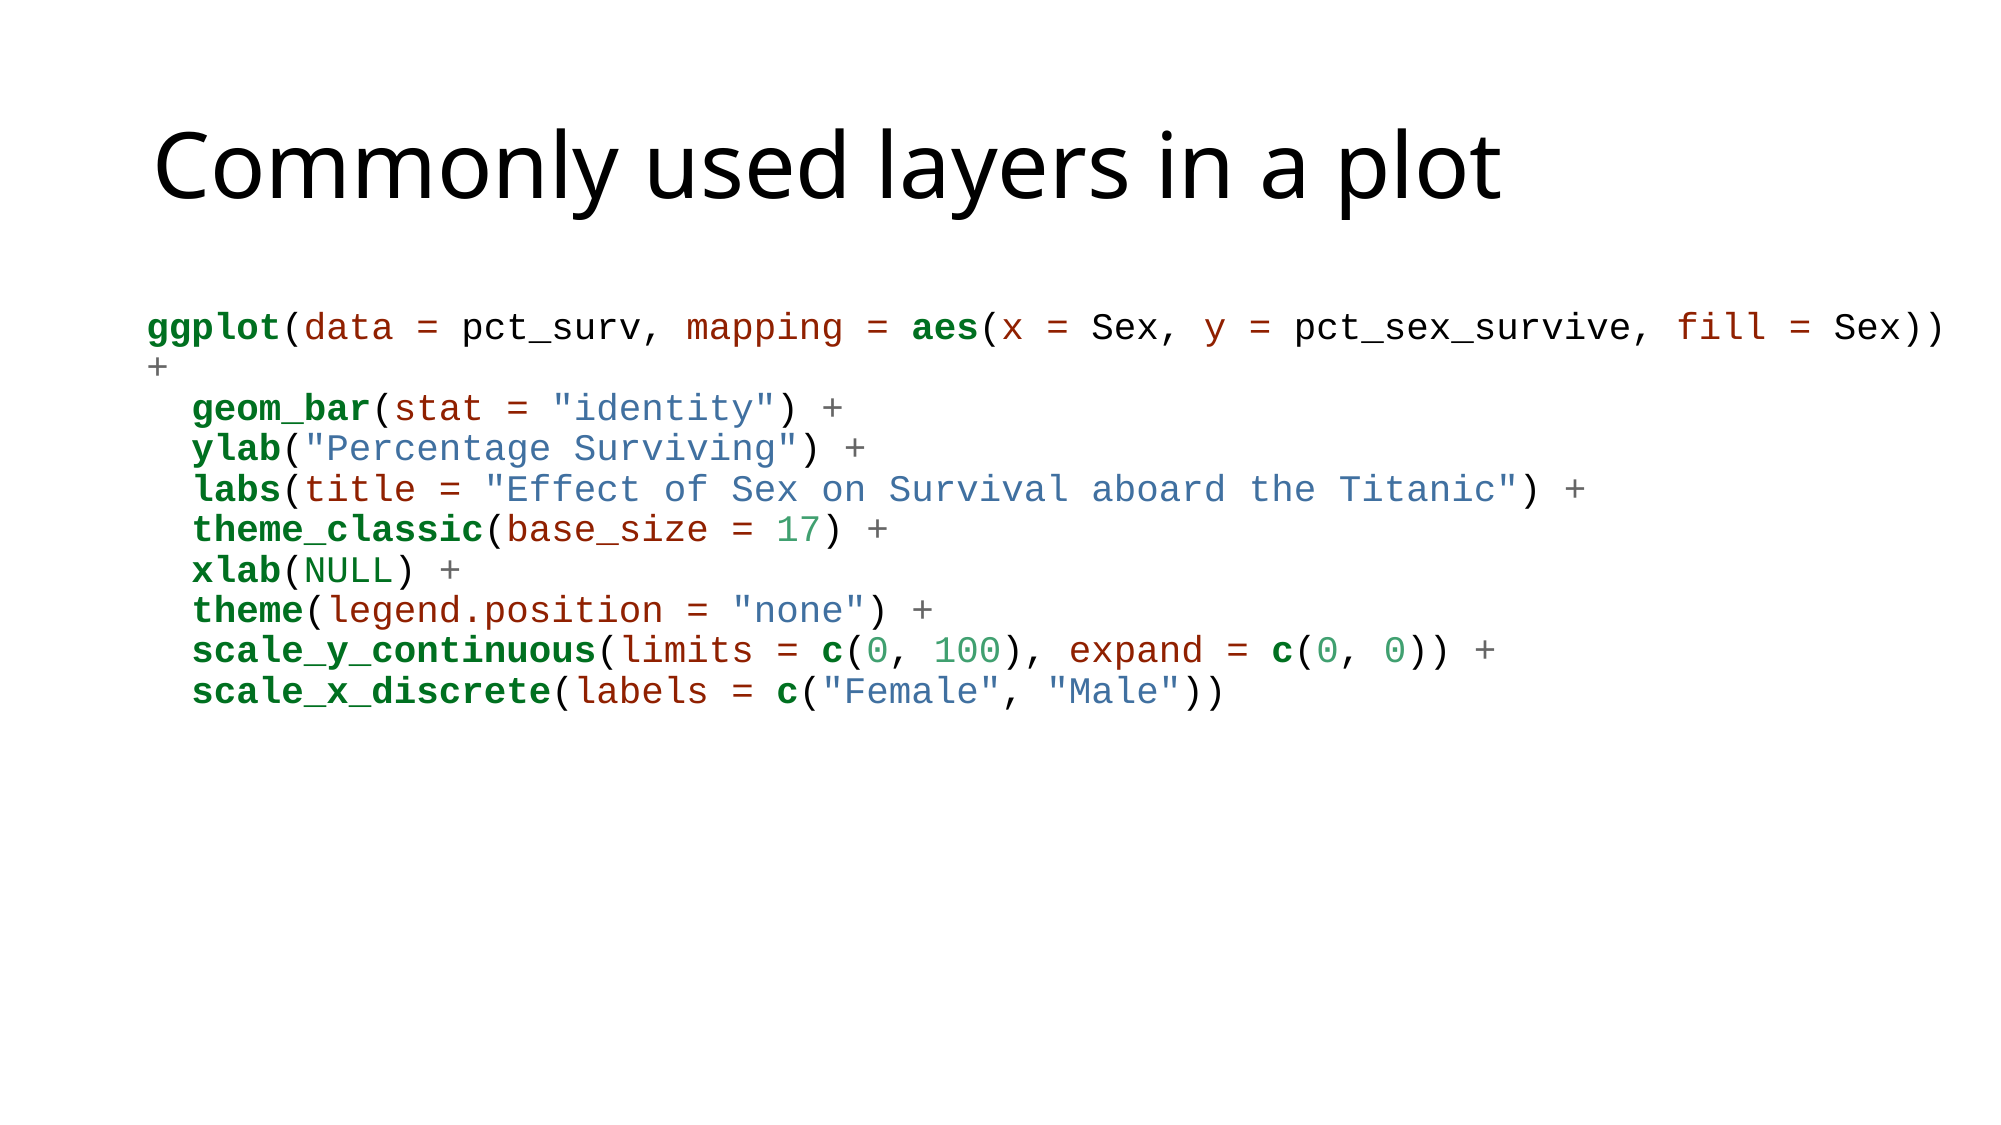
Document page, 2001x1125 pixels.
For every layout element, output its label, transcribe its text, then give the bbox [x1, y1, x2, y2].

list ggplot(data = pct_surv, mapping = aes(x = Sex, y = pct_sex_survive, fill = Sex)) + geom_bar(stat = "identity") + ylab("Percentage Surviving") + labs(title = "Effect of Sex on Survival aboard the Titanic") + theme_classic(base_size = 17) + xlab(NULL) + theme(legend.position = "none") + scale_y_continuous(limits = c(0, 100), expand = c(0, 0)) + scale_x_discrete(labels = c("Female", "Male")) [0, 299, 2000, 1014]
title Commonly used layers in a plot [137, 59, 1863, 278]
